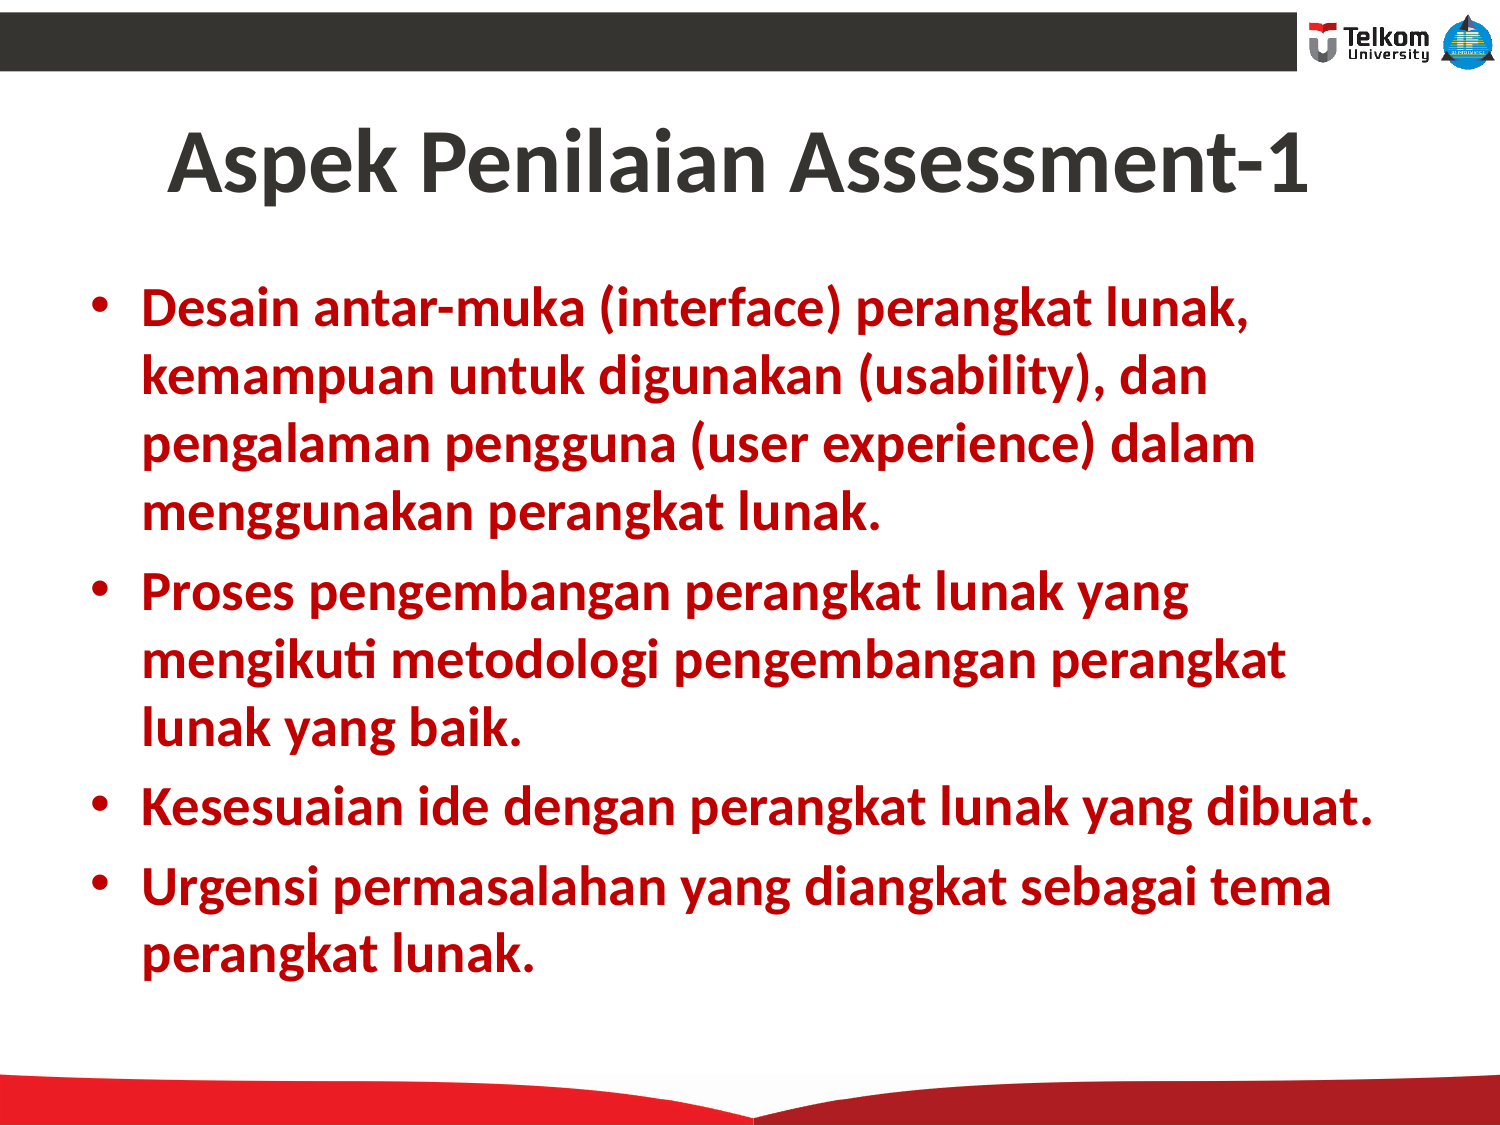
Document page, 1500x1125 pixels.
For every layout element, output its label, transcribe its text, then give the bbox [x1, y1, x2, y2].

picture [0, 1074, 1500, 1125]
list Desain antar-muka (interface) perangkat lunak, kemampuan untuk digunakan (usability), dan pengalaman pengguna (user experience) dalam menggunakan perangkat lunak. Proses pengembangan perangkat lunak yang mengikuti metodologi pengembangan perangkat lunak yang baik. Kesesuaian ide dengan perangkat lunak yang dibuat. Urgensi permasalahan yang diangkat sebagai tema perangkat lunak. [75, 262, 1425, 1005]
title Aspek Penilaian Assessment-1 [75, 62, 1425, 250]
picture [1299, 12, 1497, 72]
